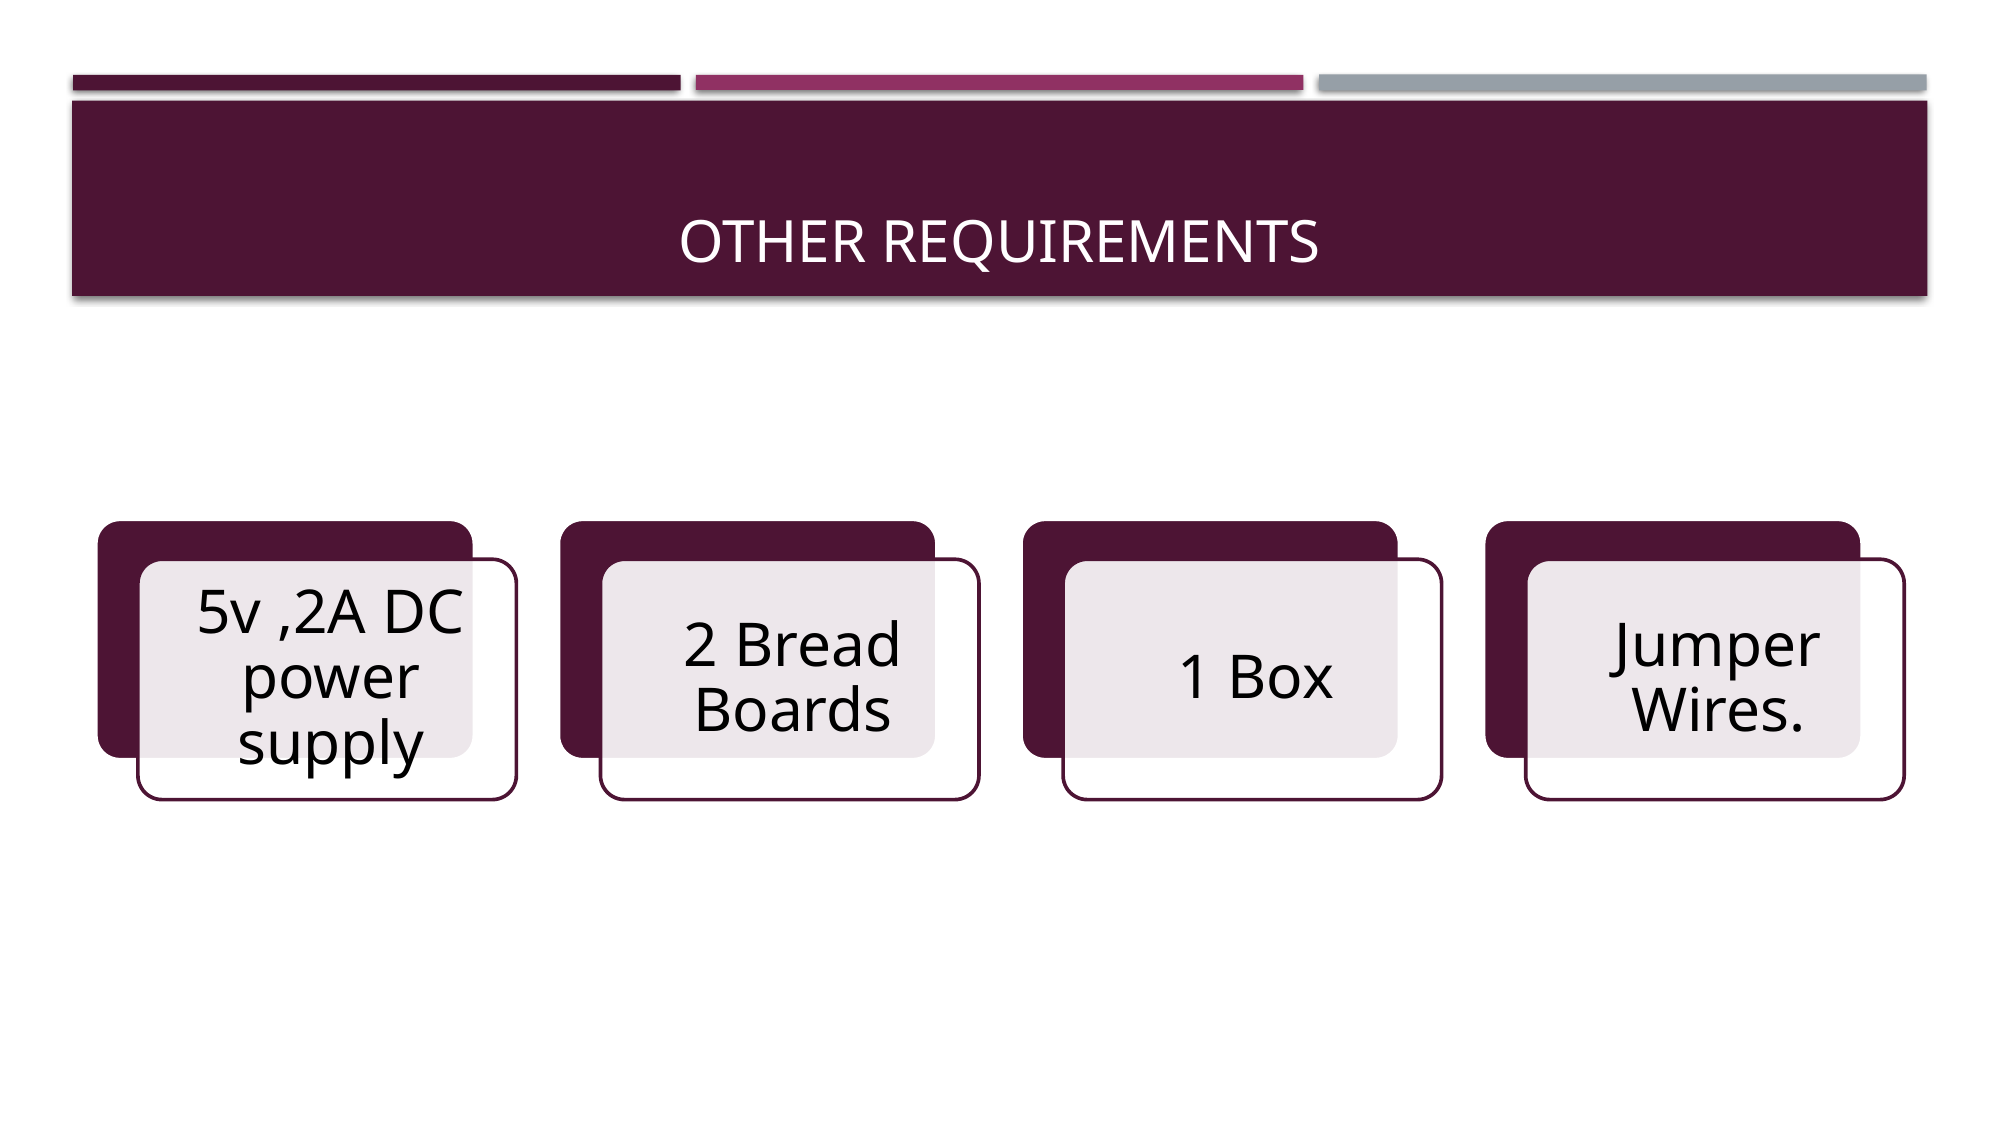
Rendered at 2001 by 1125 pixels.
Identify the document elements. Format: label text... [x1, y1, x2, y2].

title Other requirements [95, 115, 1905, 282]
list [94, 357, 1906, 962]
